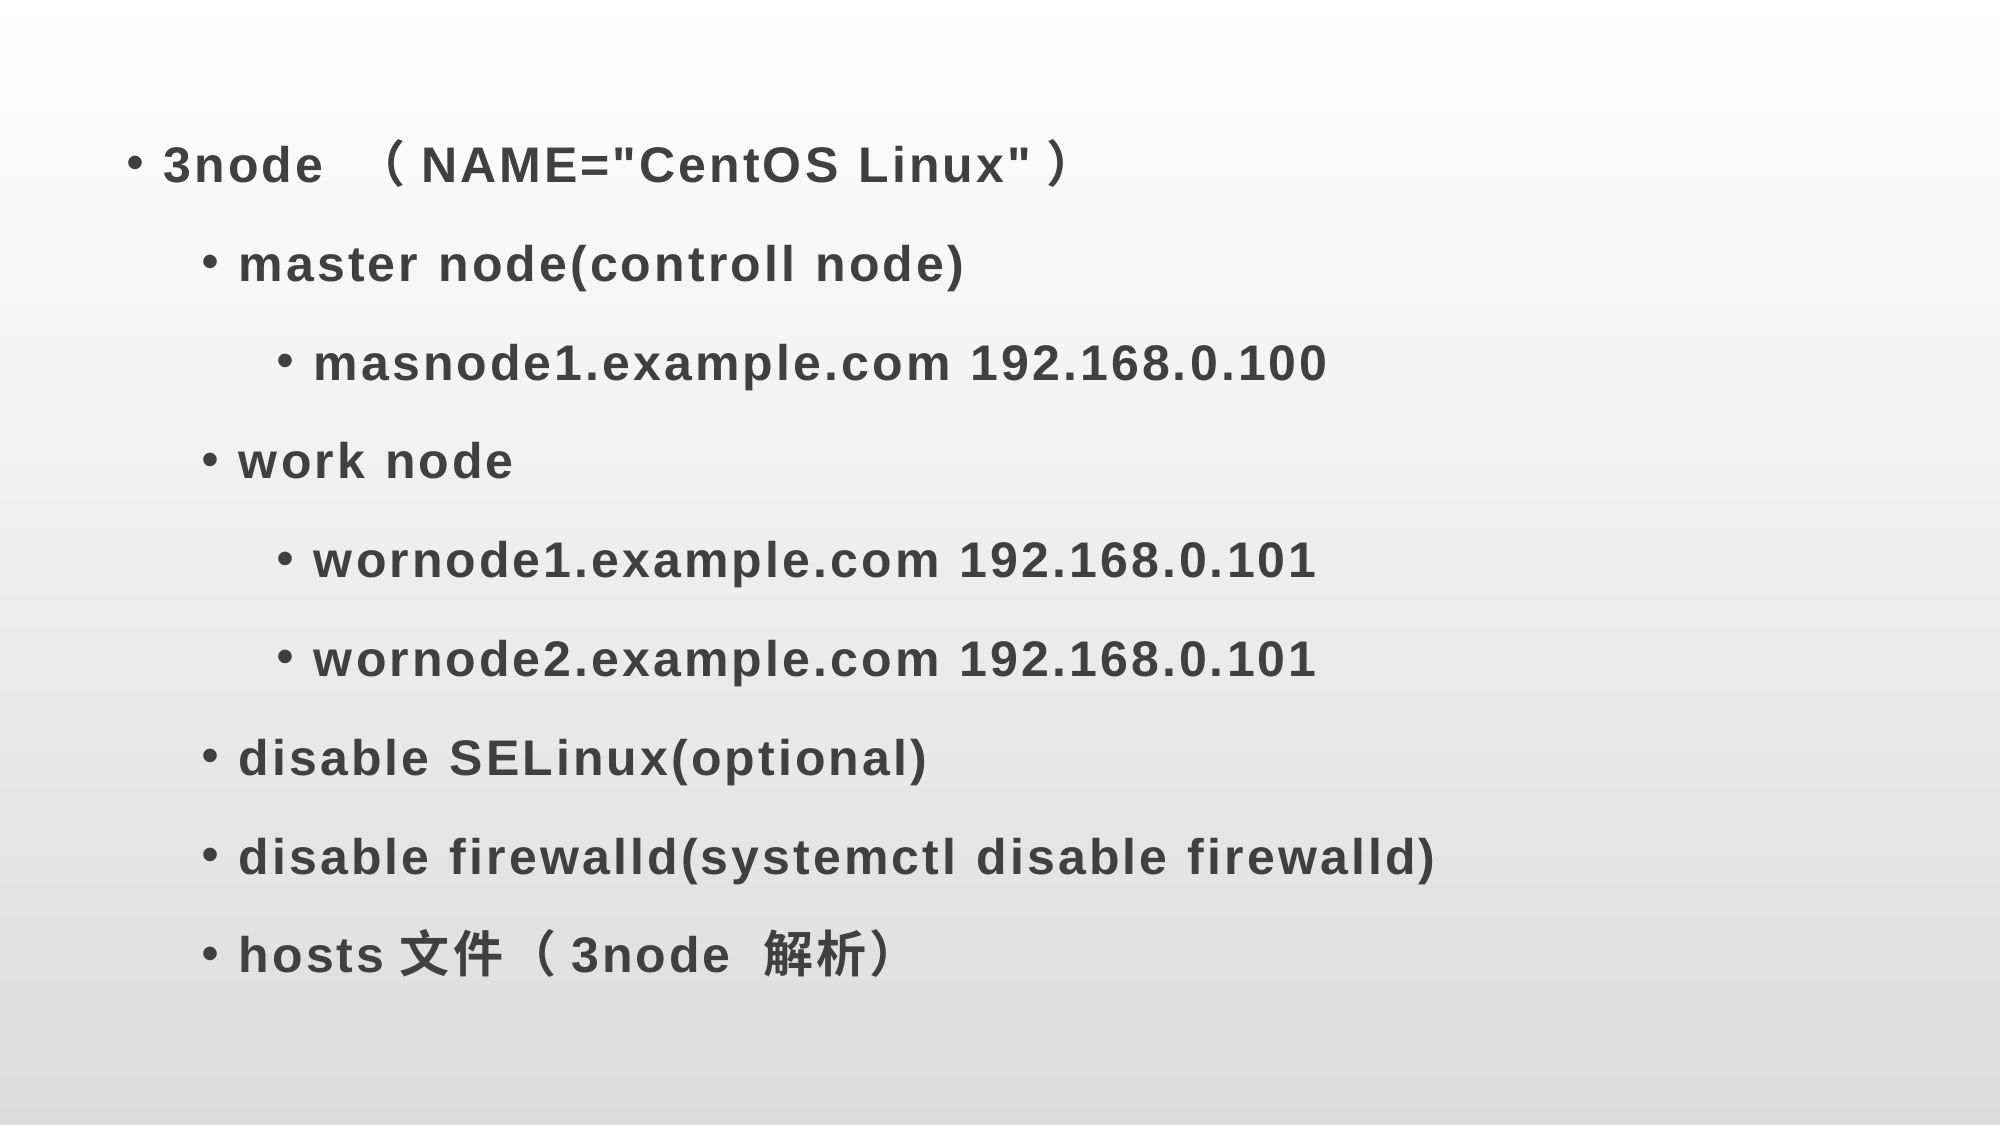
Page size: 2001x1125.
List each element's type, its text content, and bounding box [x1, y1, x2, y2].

list 3node （NAME="CentOS Linux"） master node(controll node) masnode1.example.com 192.168.0.100 work node wornode1.example.com 192.168.0.101 wornode2.example.com 192.168.0.101 disable SELinux(optional) disable firewalld(systemctl disable firewalld) hosts文件（3node 解析） [109, 114, 1891, 998]
